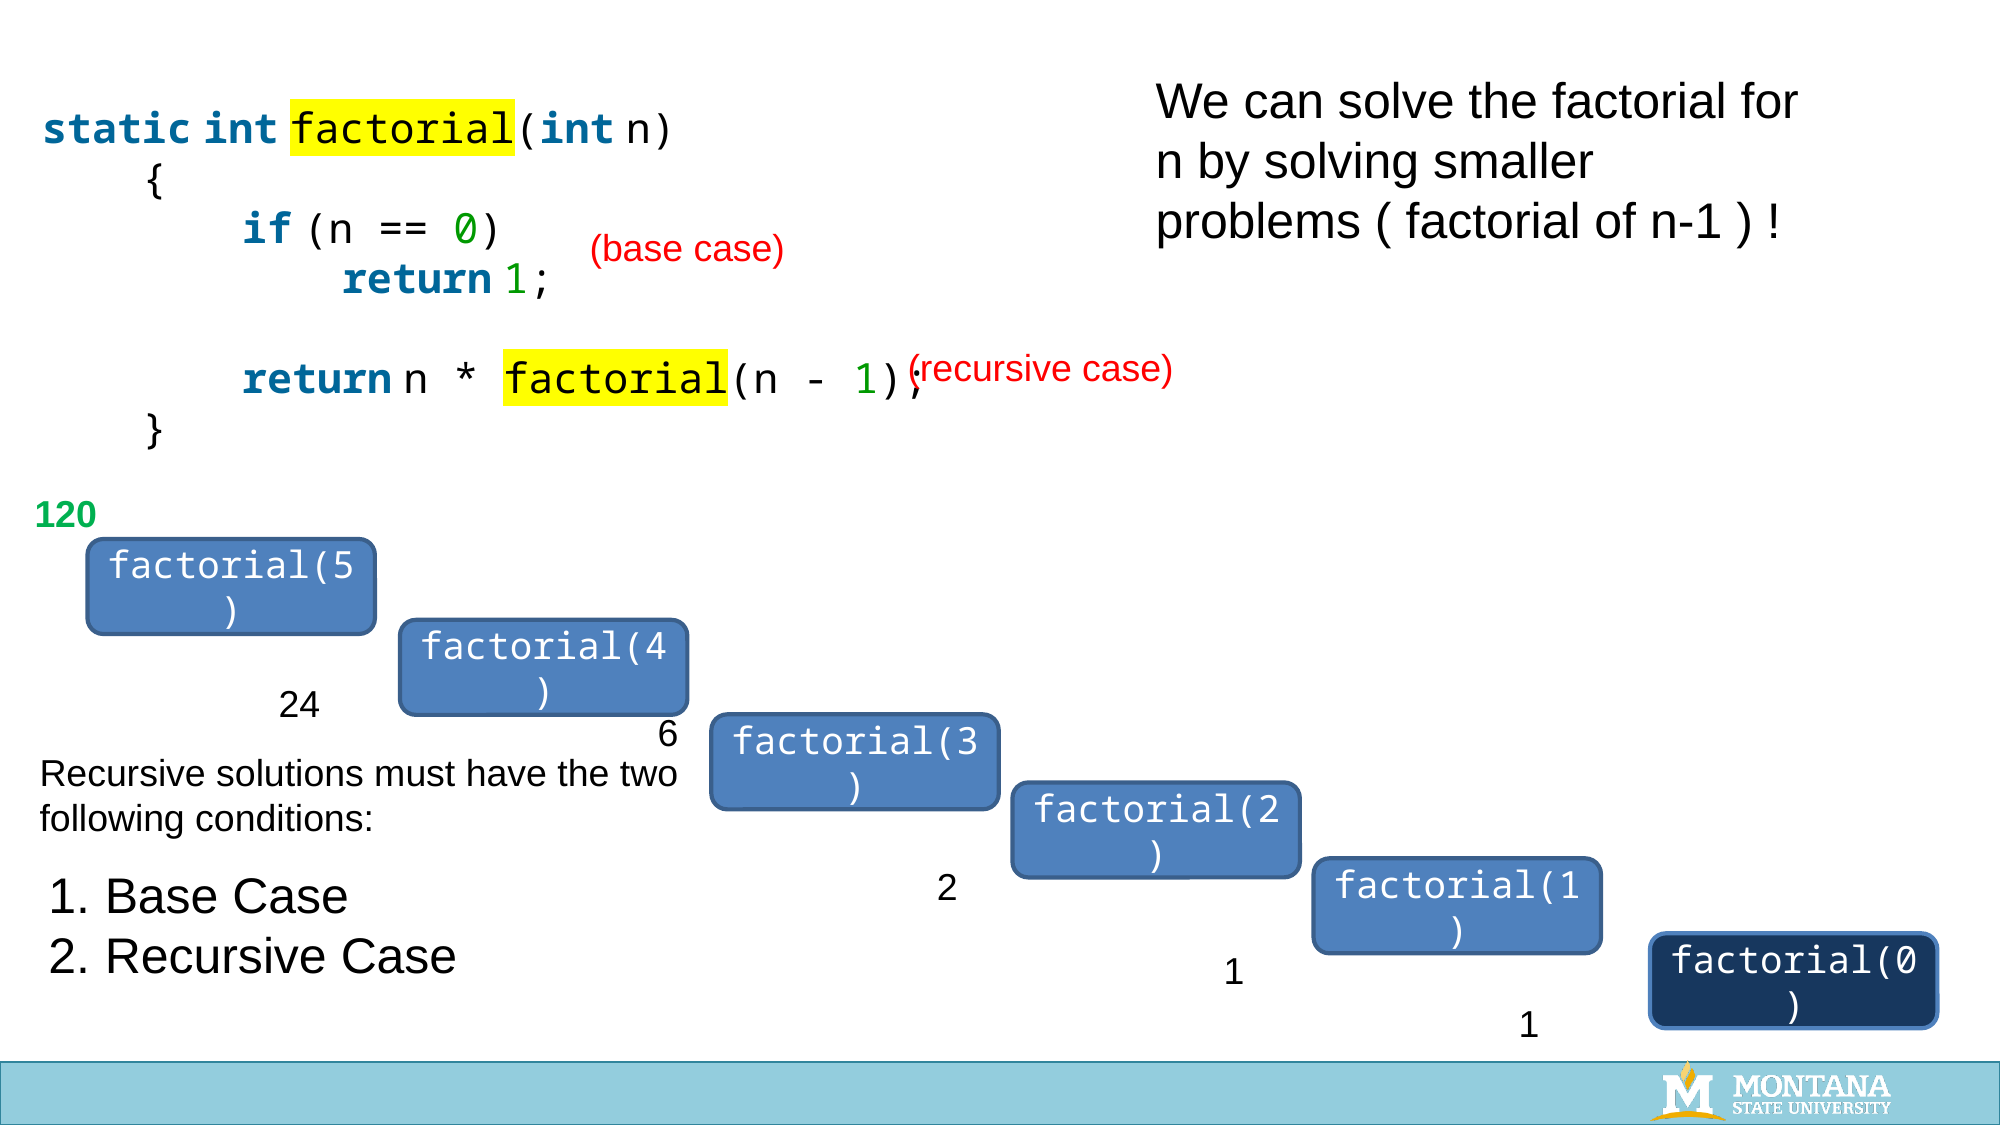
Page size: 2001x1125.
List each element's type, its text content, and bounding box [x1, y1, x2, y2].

text_box We can solve the factorial for n by solving smaller problems ( factorial of n-1 ) ! [1140, 60, 1822, 256]
text_box 1 [1503, 992, 1555, 1053]
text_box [1892, 1060, 2000, 1125]
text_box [0, 1060, 1647, 1125]
text_box Base Case Recursive Case [33, 856, 473, 992]
text_box static int factorial(int n) { if (n == 0) return 1; return n * factorial(n - 1); } [42, 101, 929, 452]
text_box Recursive solutions must have the two following conditions: [24, 741, 713, 847]
text_box 2 [922, 855, 973, 916]
text_box factorial(0) [1647, 931, 1940, 1031]
text_box factorial(1) [1311, 856, 1604, 956]
text_box 6 [642, 701, 694, 761]
text_box 120 [19, 482, 112, 543]
text_box factorial(3) [709, 712, 1001, 812]
text_box factorial(5) [85, 536, 378, 637]
text_box (recursive case) [892, 336, 1189, 396]
text_box factorial(4) [397, 617, 690, 717]
text_box 1 [1208, 939, 1260, 999]
text_box (base case) [574, 216, 800, 276]
text_box 24 [263, 672, 336, 733]
picture [1649, 1060, 1892, 1122]
text_box factorial(2) [1010, 780, 1303, 880]
